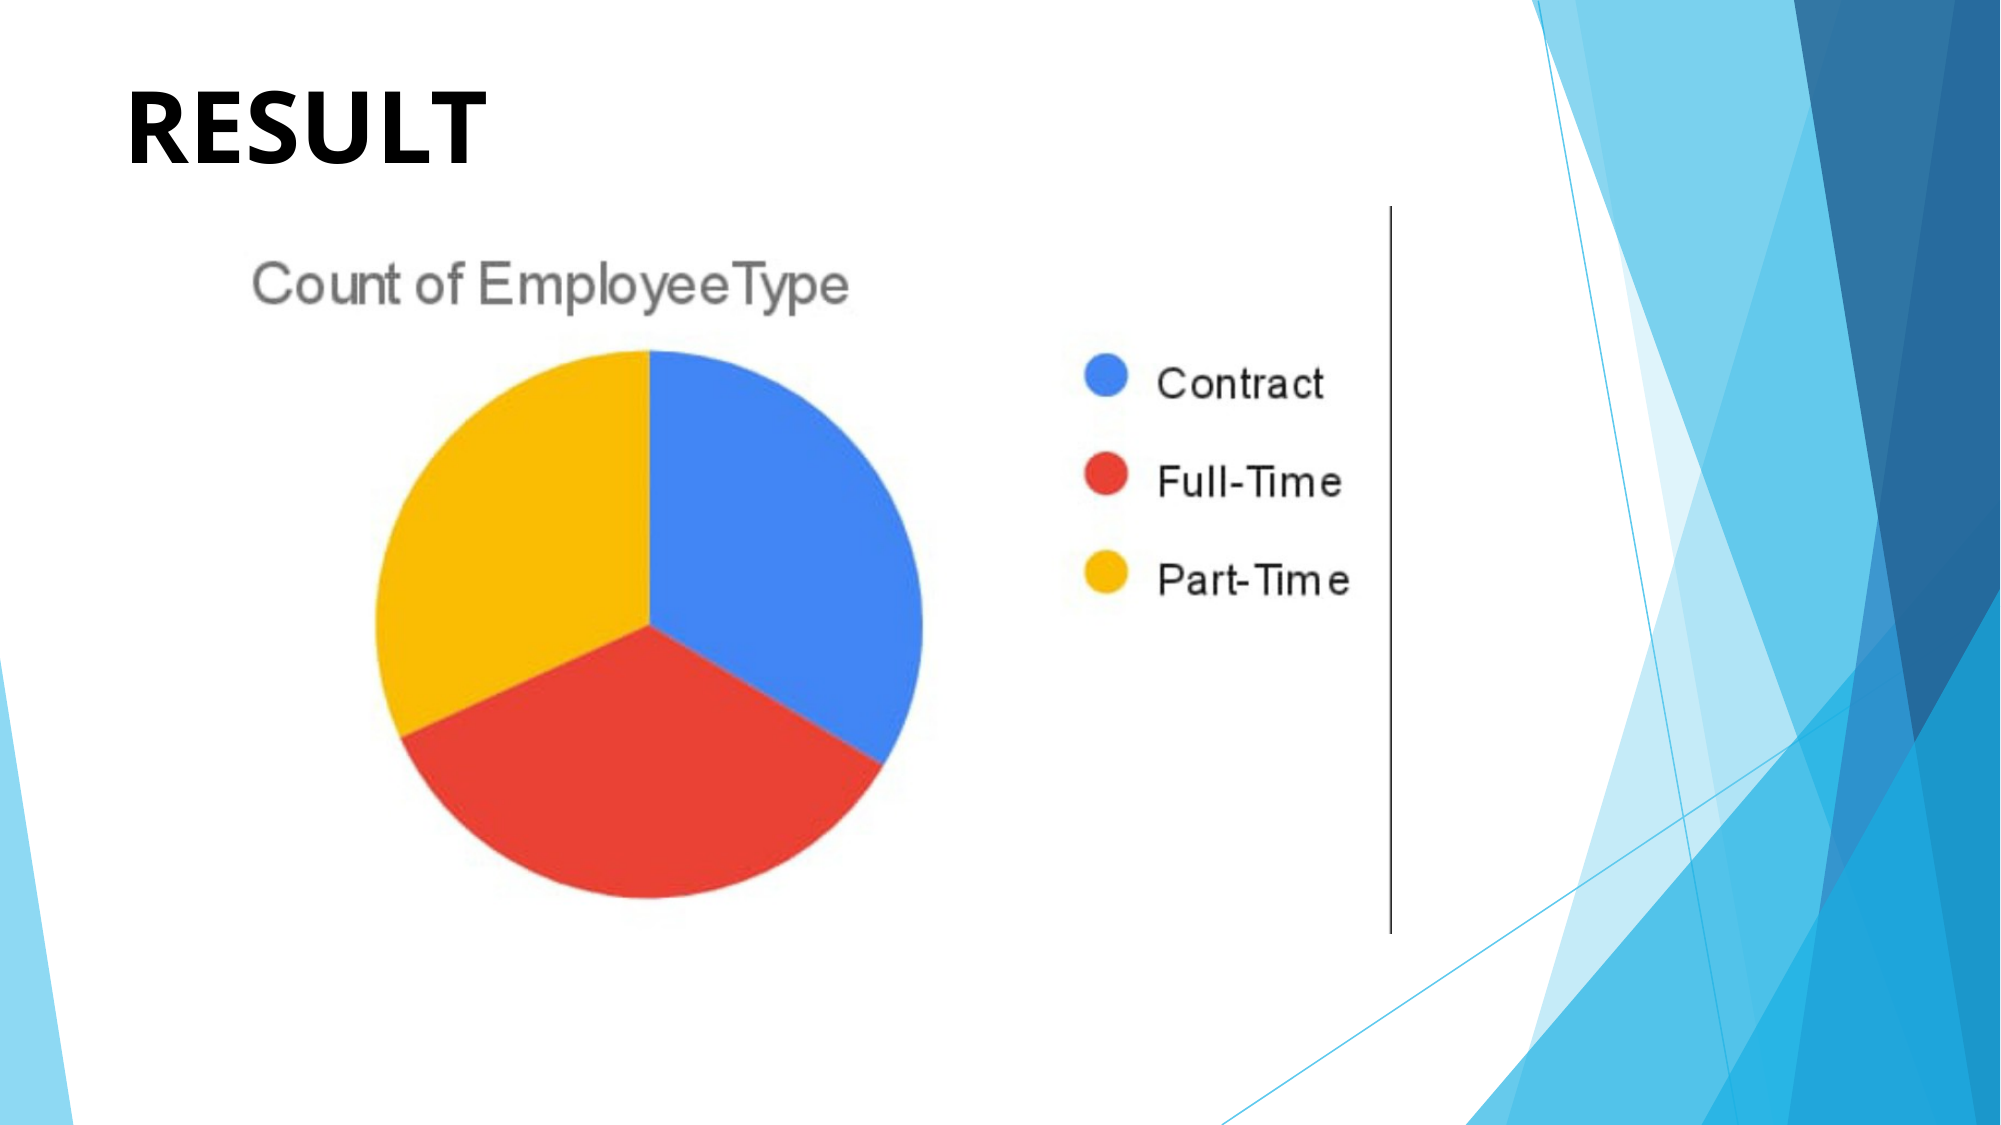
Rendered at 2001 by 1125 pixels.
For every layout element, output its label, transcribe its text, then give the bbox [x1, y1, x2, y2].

title RESULT [123, 63, 1877, 188]
picture [214, 206, 1392, 934]
